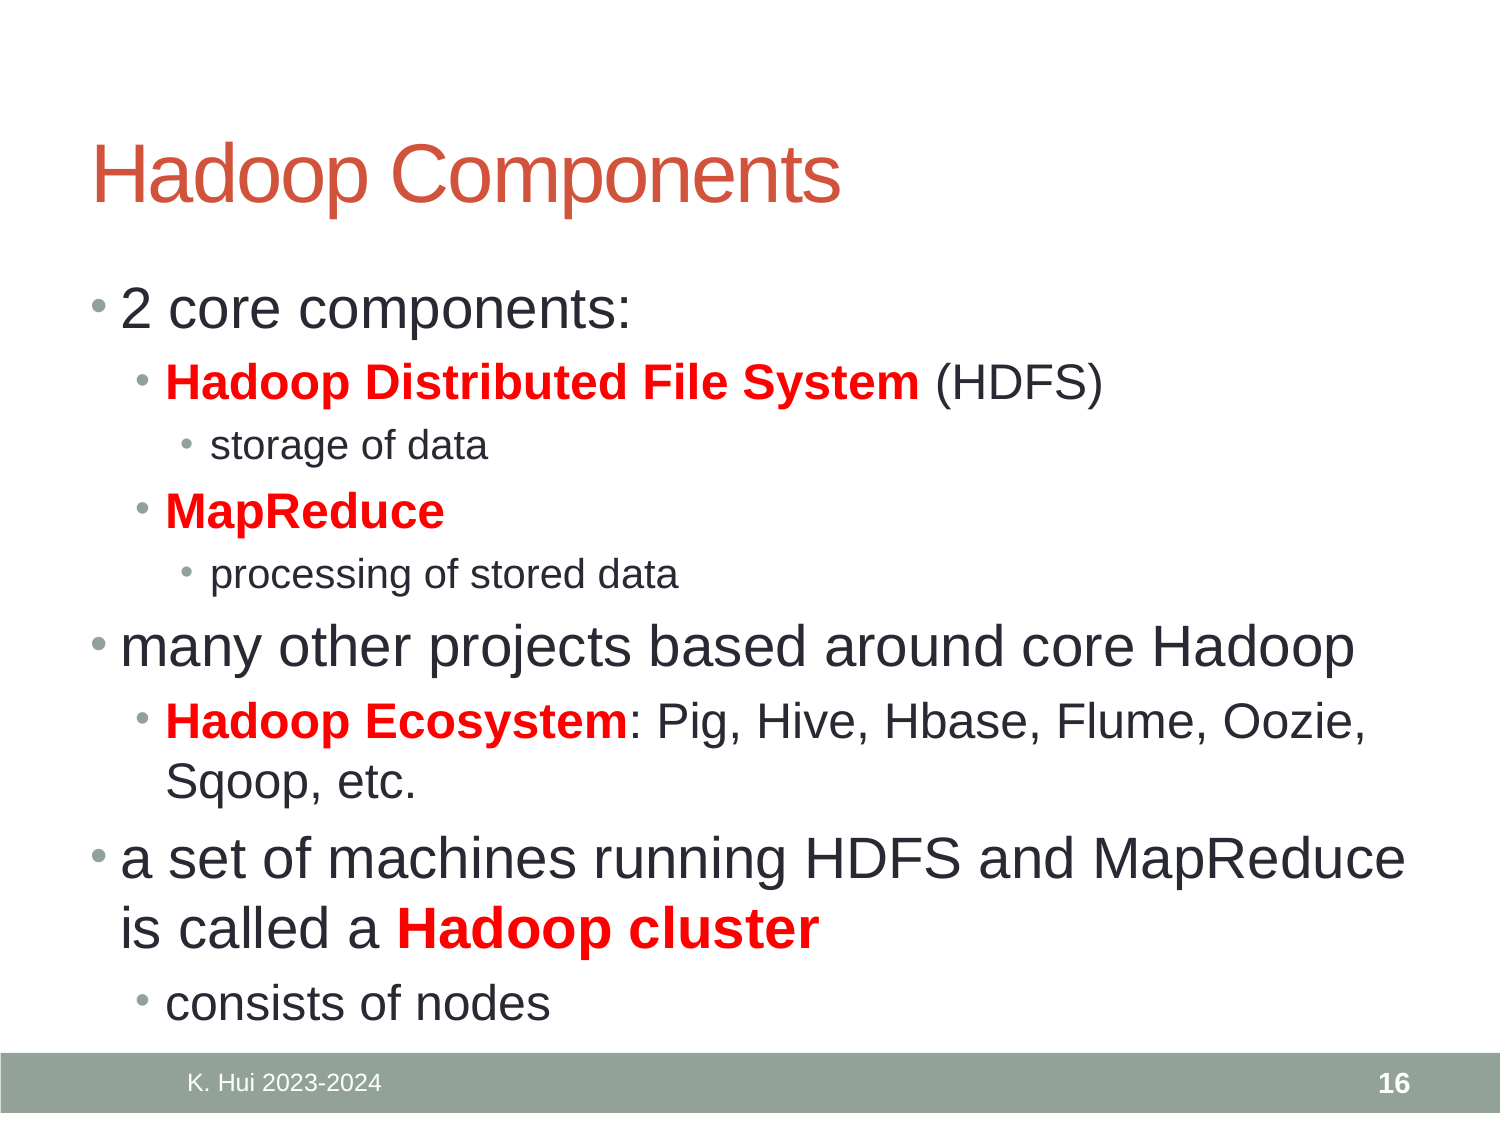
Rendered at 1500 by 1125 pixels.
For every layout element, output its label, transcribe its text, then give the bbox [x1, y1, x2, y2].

title Hadoop Components [75, 87, 1425, 250]
list 2 core components: Hadoop Distributed File System (HDFS) storage of data MapReduce processing of stored data many other projects based around core Hadoop Hadoop Ecosystem: Pig, Hive, Hbase, Flume, Oozie, Sqoop, etc. a set of machines running HDFS and MapReduce is called a Hadoop cluster consists of nodes [75, 262, 1425, 1036]
slide_number 16 [1250, 1054, 1426, 1109]
footer K. Hui 2023-2024 [75, 1054, 494, 1109]
